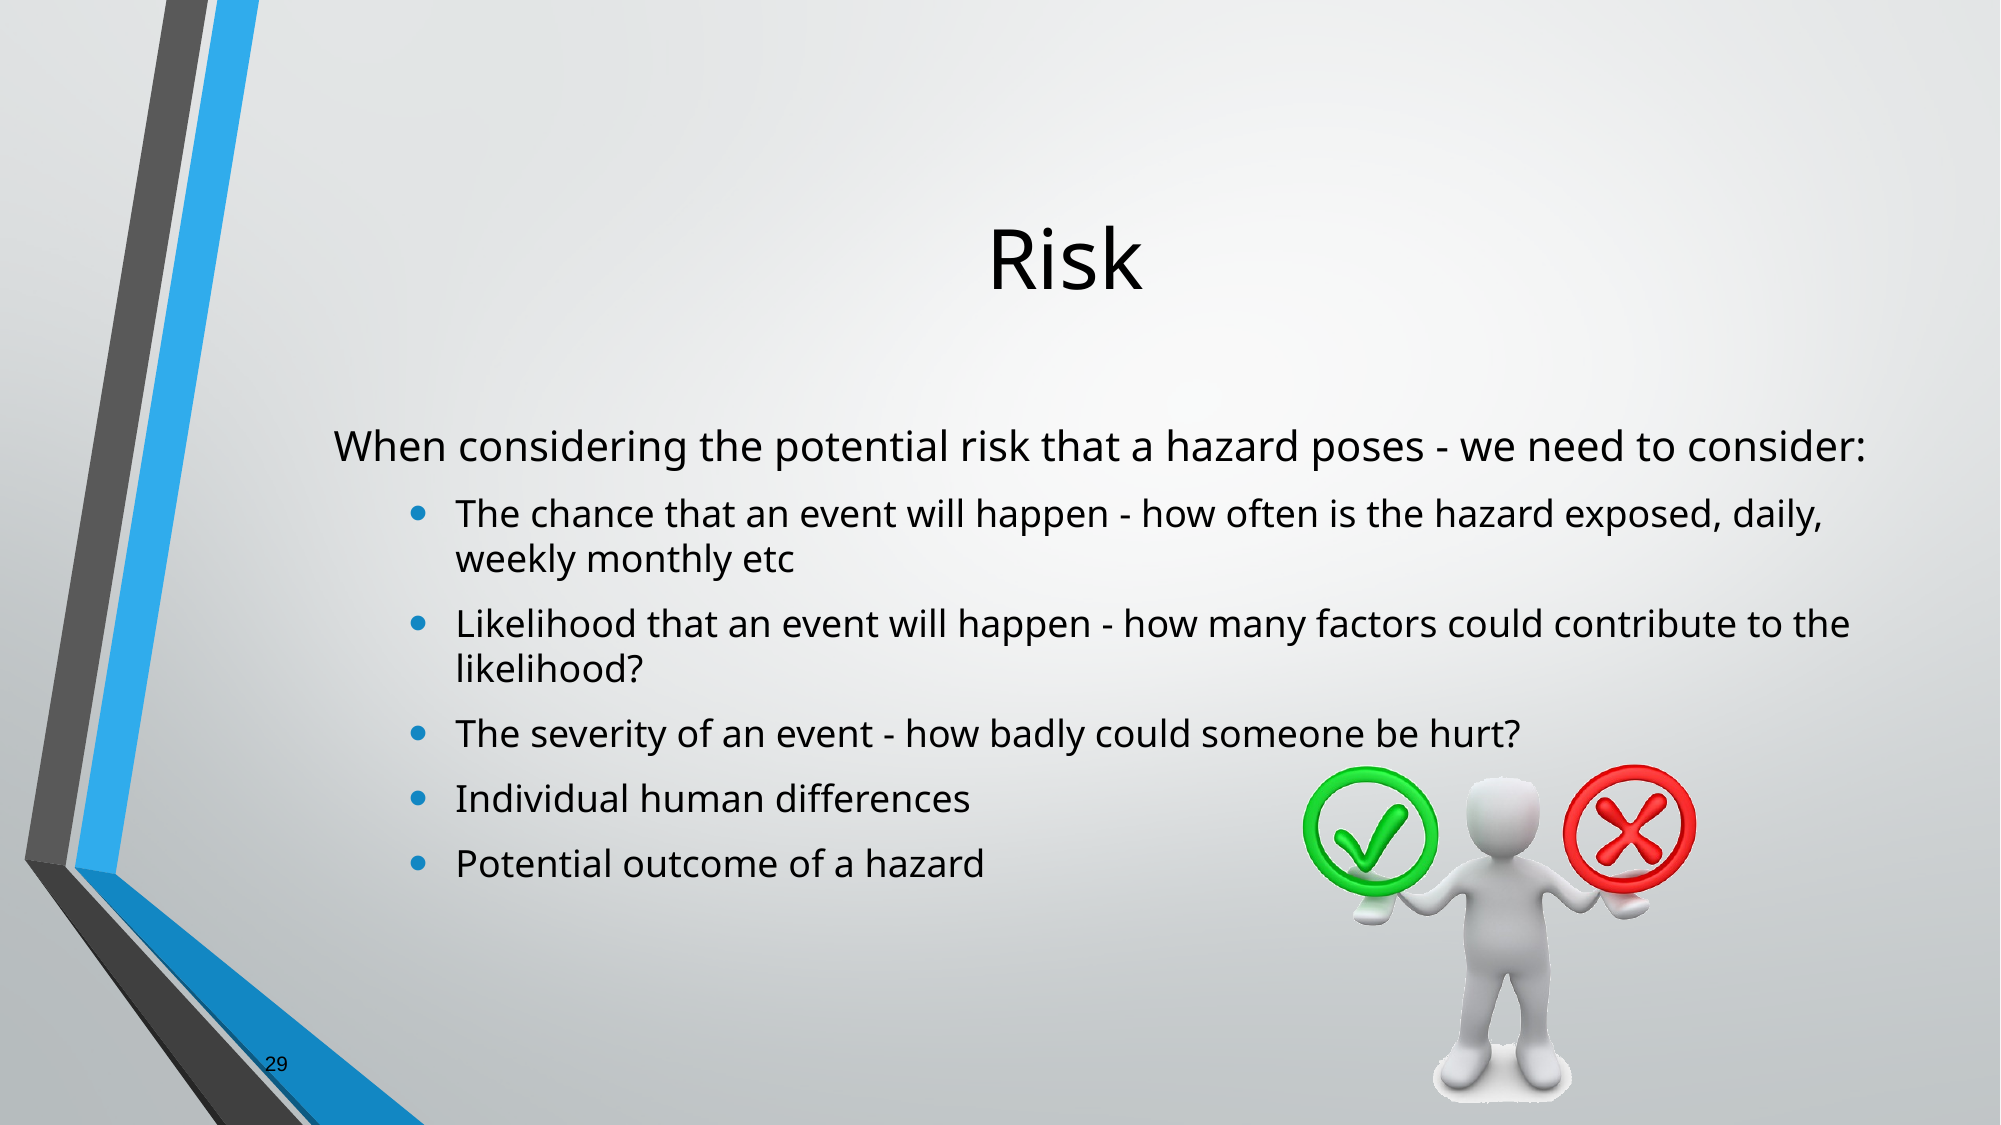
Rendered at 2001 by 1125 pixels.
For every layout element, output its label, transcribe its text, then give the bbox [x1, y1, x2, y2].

list When considering the potential risk that a hazard poses - we need to consider: The chance that an event will happen - how often is the hazard exposed, daily, weekly monthly etc Likelihood that an event will happen - how many factors could contribute to the likelihood? The severity of an event - how badly could someone be hurt? Individual human differences Potential outcome of a hazard [243, 437, 1887, 950]
slide_number 29 [249, 1024, 600, 1103]
title Risk [243, 112, 1887, 400]
picture [1247, 734, 1751, 1112]
